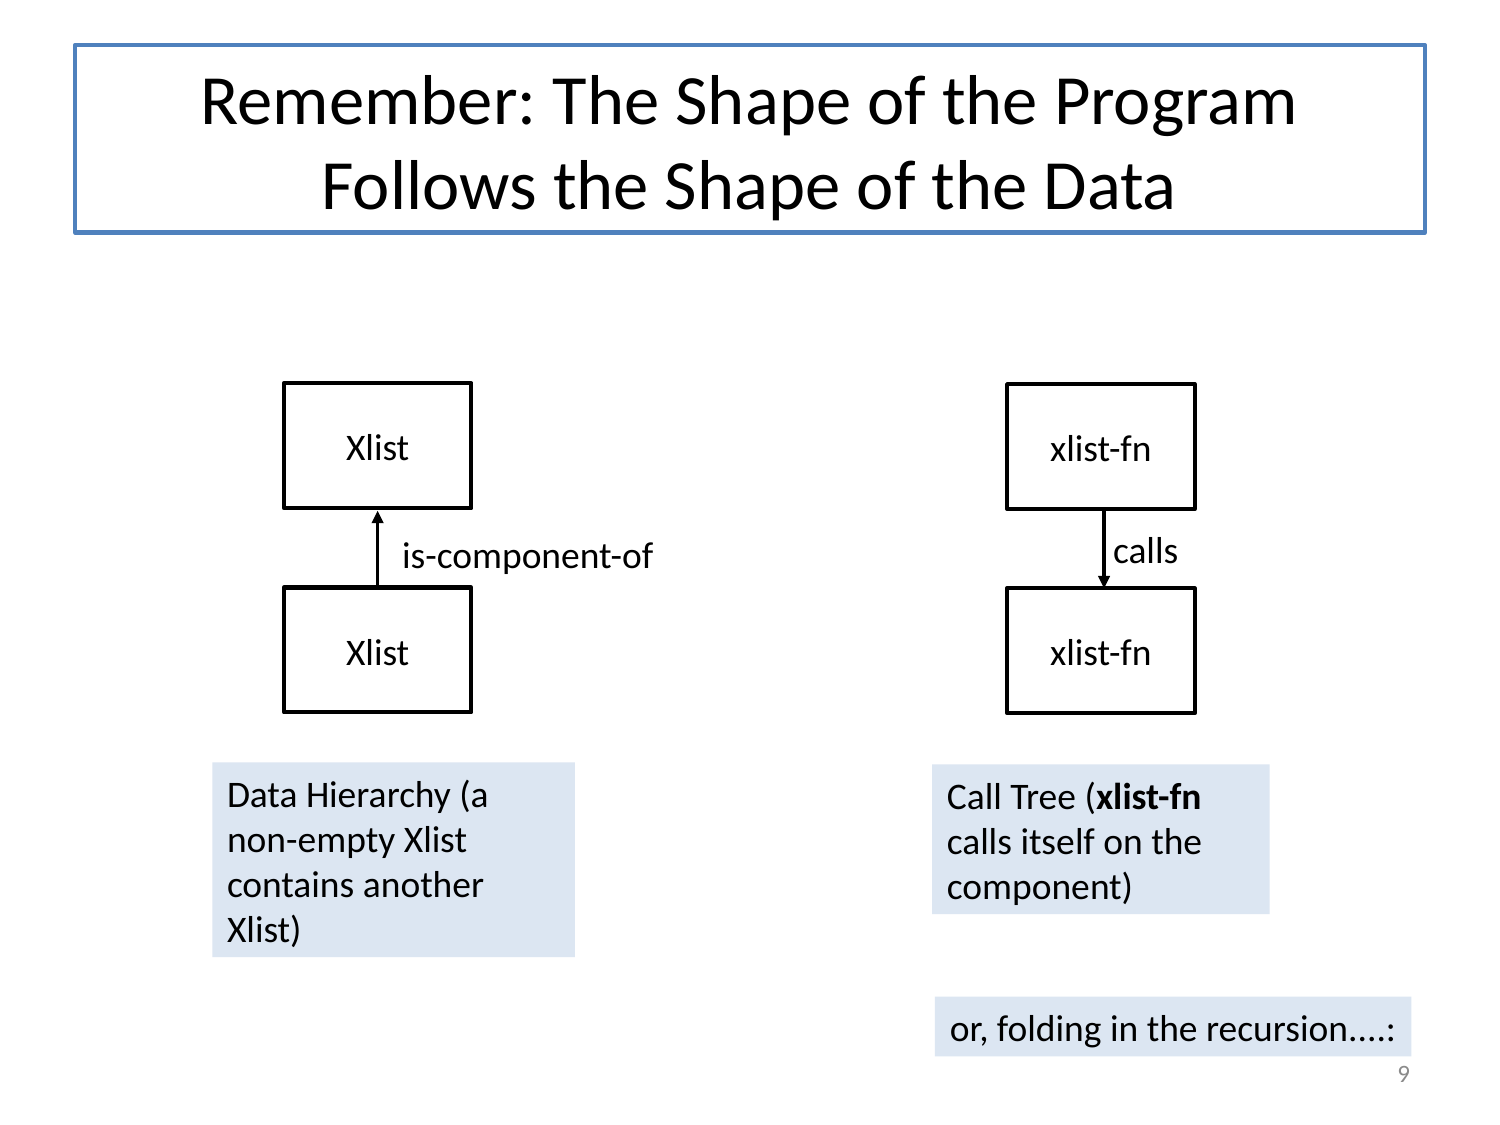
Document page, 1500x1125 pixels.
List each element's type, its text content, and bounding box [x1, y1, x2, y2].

text_box Call Tree (xlist-fn calls itself on the component) [932, 764, 1270, 915]
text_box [1006, 383, 1195, 714]
text_box Data Hierarchy (a non-empty Xlist contains another Xlist) [212, 762, 575, 958]
title Remember: The Shape of the Program Follows the Shape of the Data [75, 45, 1425, 233]
text_box is-component-of [477, 524, 691, 584]
slide_number 9 [1074, 1042, 1425, 1103]
text_box or, folding in the recursion....: [934, 996, 1412, 1057]
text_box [283, 382, 472, 713]
